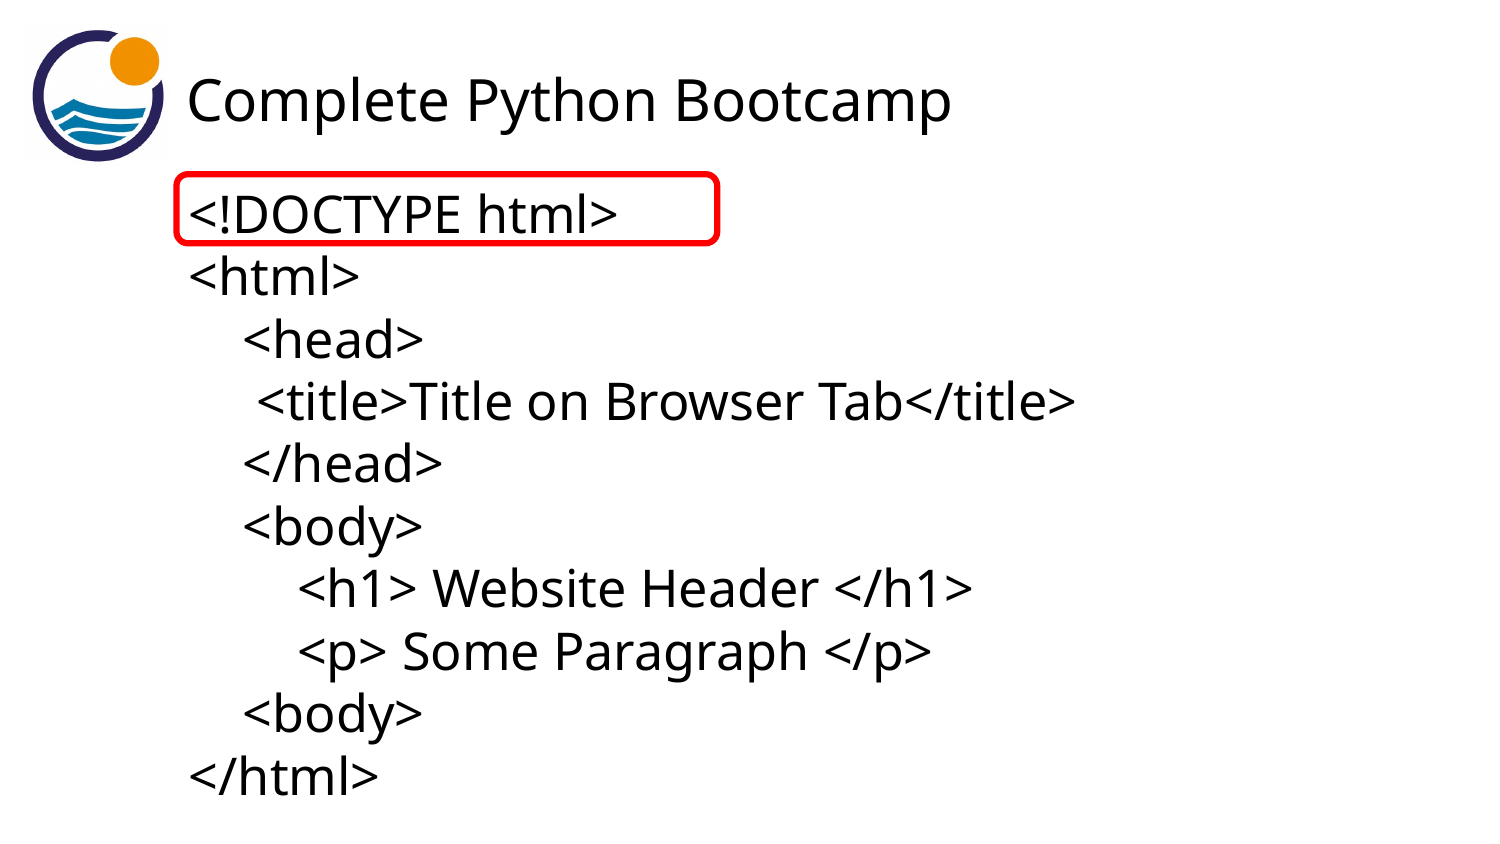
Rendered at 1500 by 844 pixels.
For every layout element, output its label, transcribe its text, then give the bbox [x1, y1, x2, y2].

text_box [176, 174, 718, 244]
title Complete Python Bootcamp [176, 48, 1449, 143]
list <!DOCTYPE html> <html> <head> <title>Title on Browser Tab</title> </head> <body> <h1> Website Header </h1> <p> Some Paragraph </p> <body> </html> [24, 166, 1476, 727]
picture [24, 24, 172, 167]
